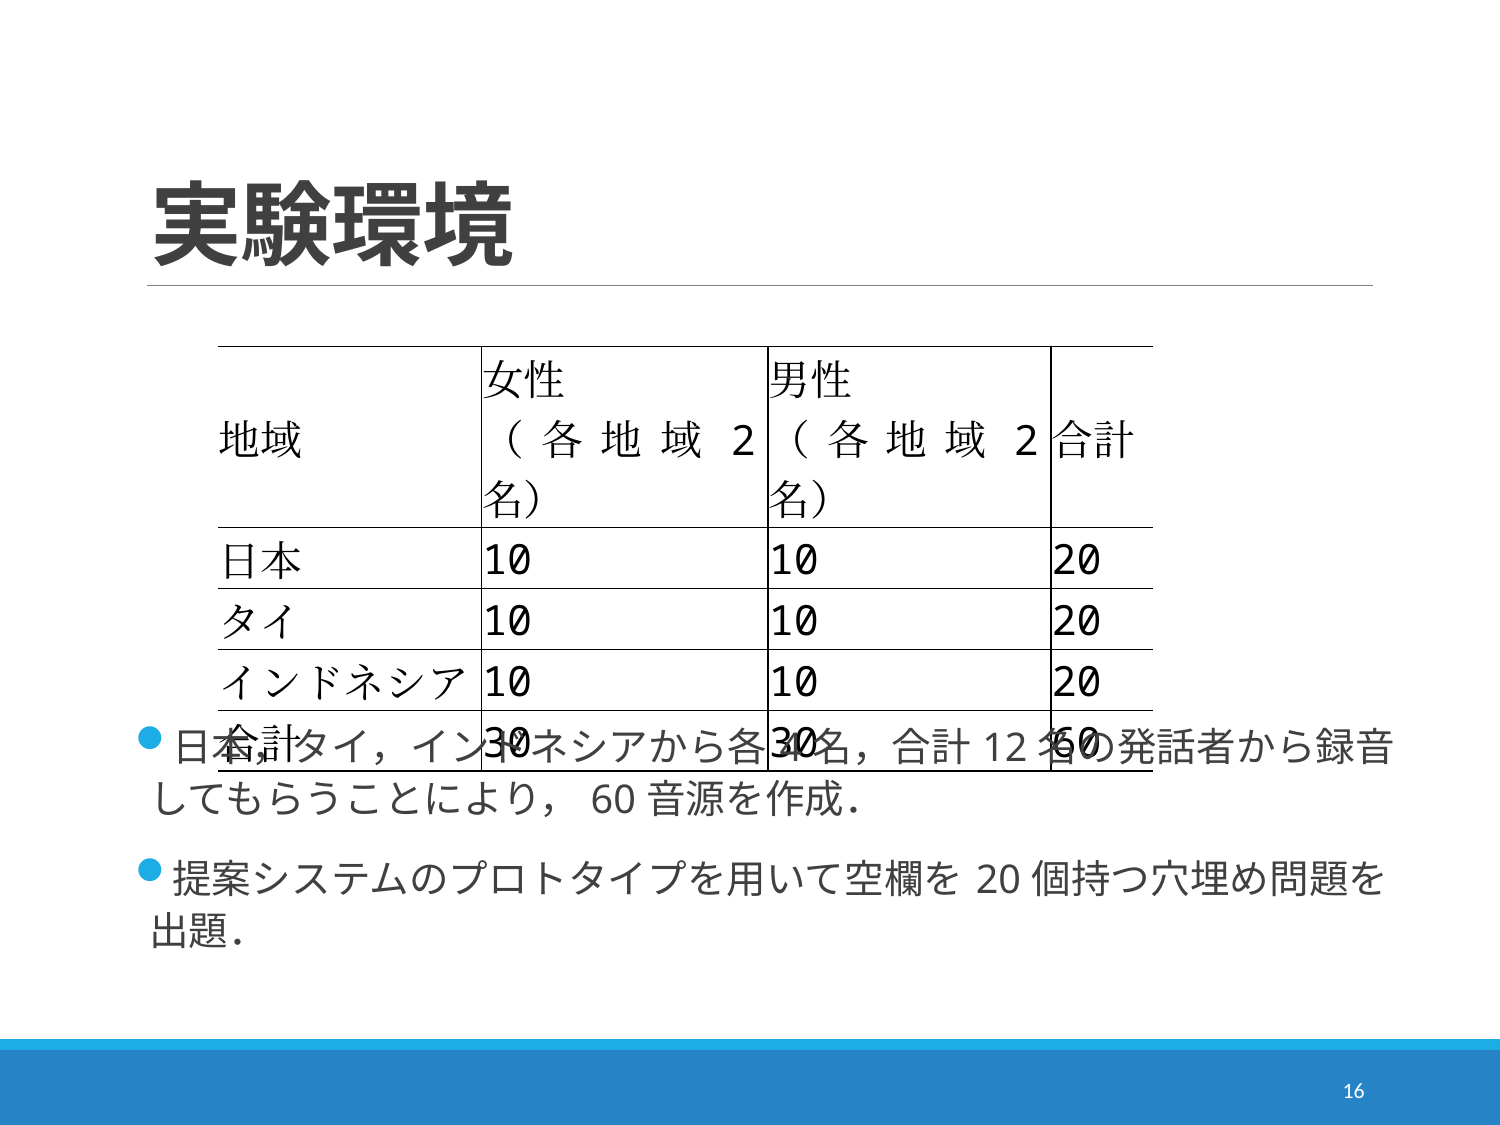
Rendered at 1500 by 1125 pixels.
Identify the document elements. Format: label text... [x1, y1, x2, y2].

table_cell 20 [1052, 528, 1153, 588]
table_cell 20 [1052, 589, 1153, 649]
table_header 合計 [1052, 347, 1153, 527]
table_header 女性 （各地域2名） [482, 347, 767, 527]
table_cell 10 [769, 650, 1050, 710]
table_cell 10 [482, 589, 767, 649]
table_cell 日本 [218, 528, 481, 588]
text_box 日本，タイ，インドネシアから各4名，合計12名の発話者から録音してもらうことにより，60音源を作成． 提案システムのプロトタイプを用いて空欄を20個持つ穴埋め問題を出題． [134, 712, 1425, 963]
table_cell 10 [482, 528, 767, 588]
table_header 男性 （各地域2名） [769, 347, 1050, 527]
table_cell 10 [769, 589, 1050, 649]
table_cell タイ [218, 589, 481, 649]
table_cell 10 [769, 528, 1050, 588]
table_header 地域 [218, 347, 481, 527]
table_cell 20 [1052, 650, 1153, 710]
table_cell 10 [482, 650, 767, 710]
title 実験環境 [135, 47, 1373, 285]
table_cell インドネシア [218, 650, 481, 710]
slide_number 16 [1218, 1059, 1380, 1120]
